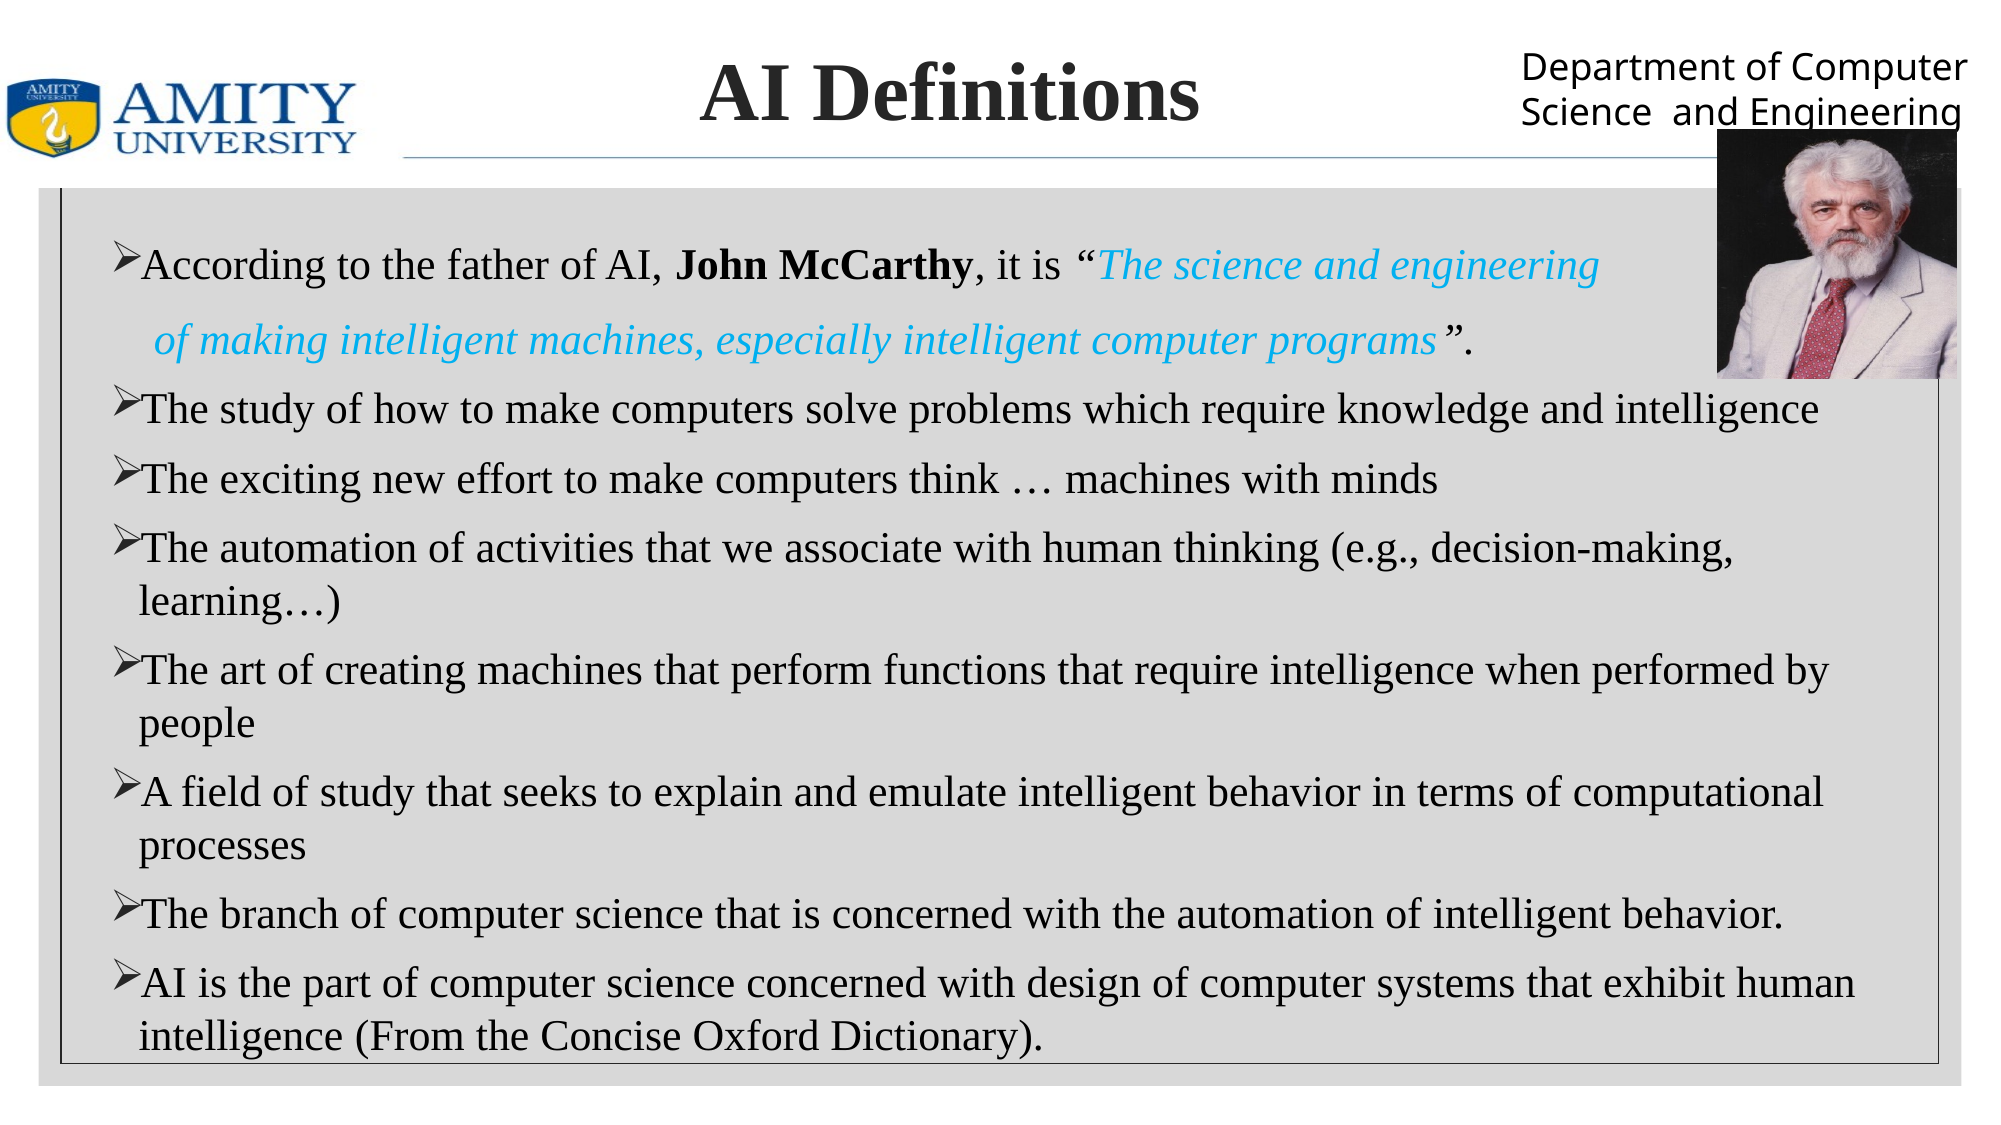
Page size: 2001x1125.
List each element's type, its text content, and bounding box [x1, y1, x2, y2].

picture [1752, 62, 1762, 78]
list According to the father of AI, John McCarthy, it is “The science and engineering of making intelligent machines, especially intelligent computer programs”. The study of how to make computers solve problems which require knowledge and intelligence The exciting new effort to make computers think … machines with minds The automation of activities that we associate with human thinking (e.g., decision-making, learning…) The art of creating machines that perform functions that require intelligence when performed by people A field of study that seeks to explain and emulate intelligent behavior in terms of computational processes The branch of computer science that is concerned with the automation of intelligent behavior. AI is the part of computer science concerned with design of computer systems that exhibit human intelligence (From the Concise Oxford Dictionary). [95, 223, 1937, 1075]
title AI Definitions [150, 0, 1752, 188]
picture [1717, 0, 2000, 379]
picture [0, 0, 150, 188]
